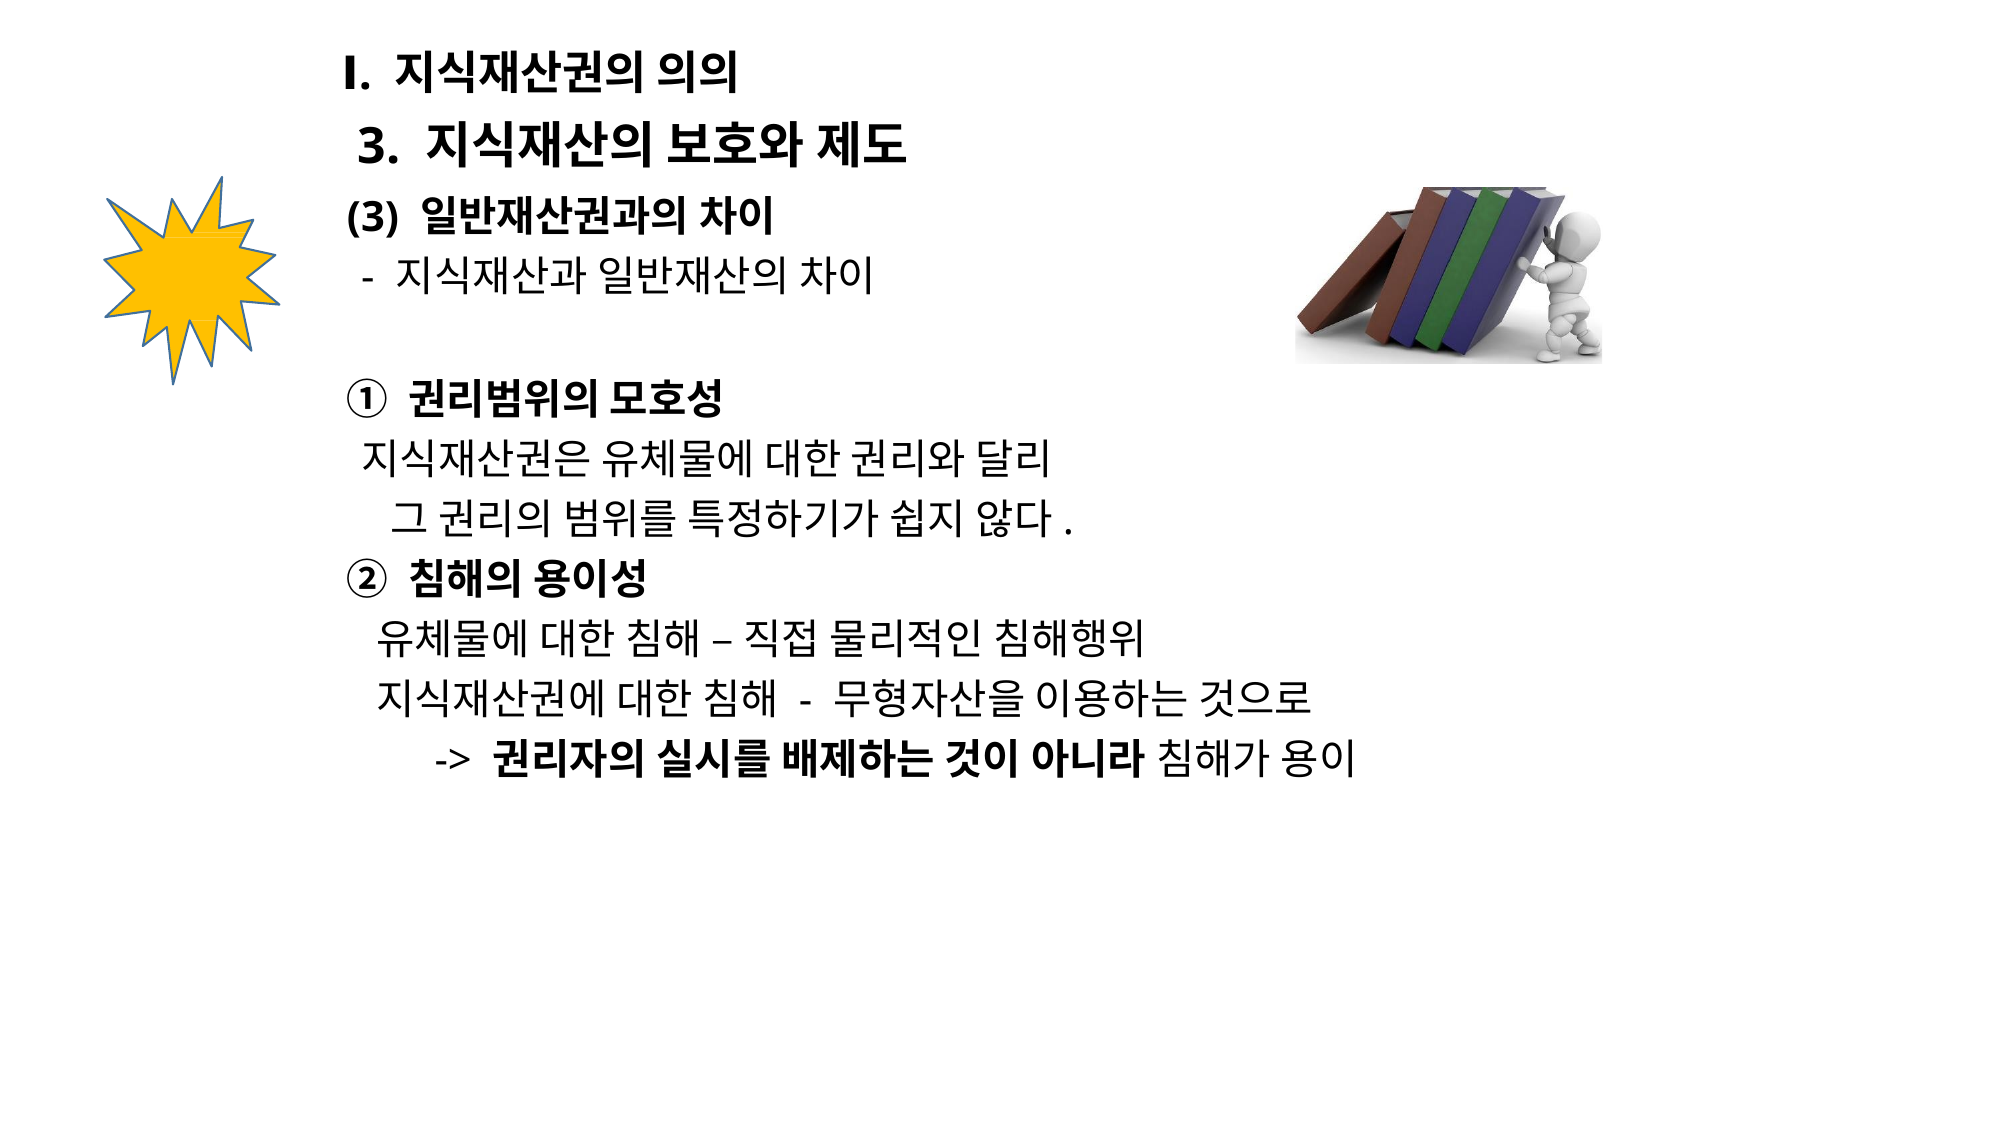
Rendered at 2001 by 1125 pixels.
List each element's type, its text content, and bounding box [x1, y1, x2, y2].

text_box 3. 지식재산의 보호와 제도 (3) 일반재산권과의 차이 - 지식재산과 일반재산의 차이 ① 권리범위의 모호성 지식재산권은 유체물에 대한 권리와 달리 그 권리의 범위를 특정하기가 쉽지 않다. ② 침해의 용이성 유체물에 대한 침해 – 직접 물리적인 침해행위 지식재산권에 대한 침해 - 무형자산을 이용하는 것으로 -> 권리자의 실시를 배제하는 것이 아니라 침해가 용이 [344, 92, 1461, 783]
text_box [1461, 187, 1603, 364]
title Ⅰ. 지식재산권의 의의 [339, 41, 801, 232]
text_box [104, 176, 280, 385]
